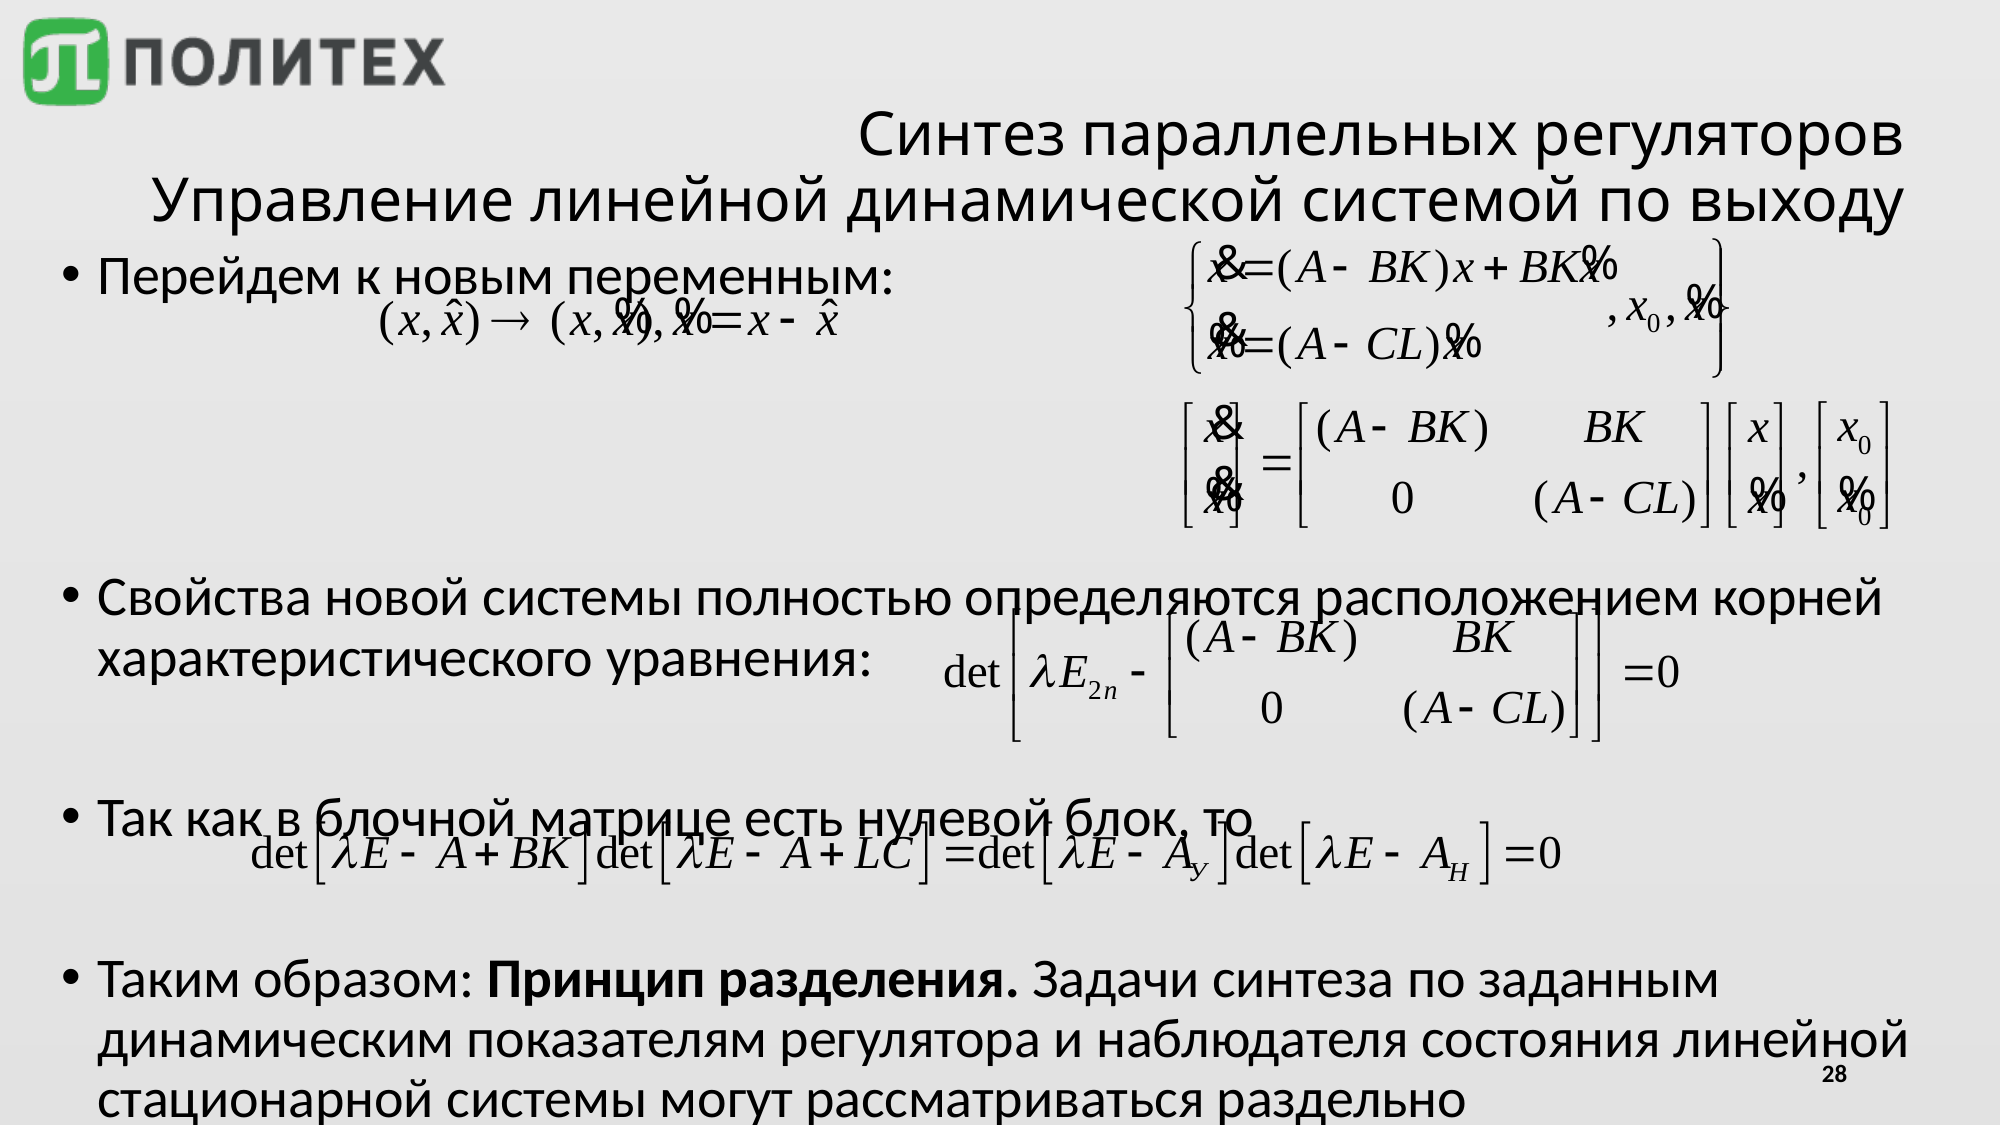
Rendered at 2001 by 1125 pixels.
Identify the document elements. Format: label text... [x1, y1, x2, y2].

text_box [243, 817, 1570, 897]
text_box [1173, 229, 1908, 538]
picture [0, 0, 469, 125]
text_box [371, 290, 849, 356]
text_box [936, 600, 1687, 751]
title Синтез параллельных регуляторов Управление линейной динамической системой по выходу [80, 71, 1920, 239]
text_box Перейдем к новым переменным: Свойства новой системы полностью определяются расположением корней характеристического уравнения: Так как в блочной матрице есть нулевой блок, то Таким образом: Принцип разделения. Задачи синтеза по заданным динамическим показателям регулятора и наблюдателя состояния линейной стационарной системы могут рассматриваться раздельно [46, 239, 1984, 1125]
